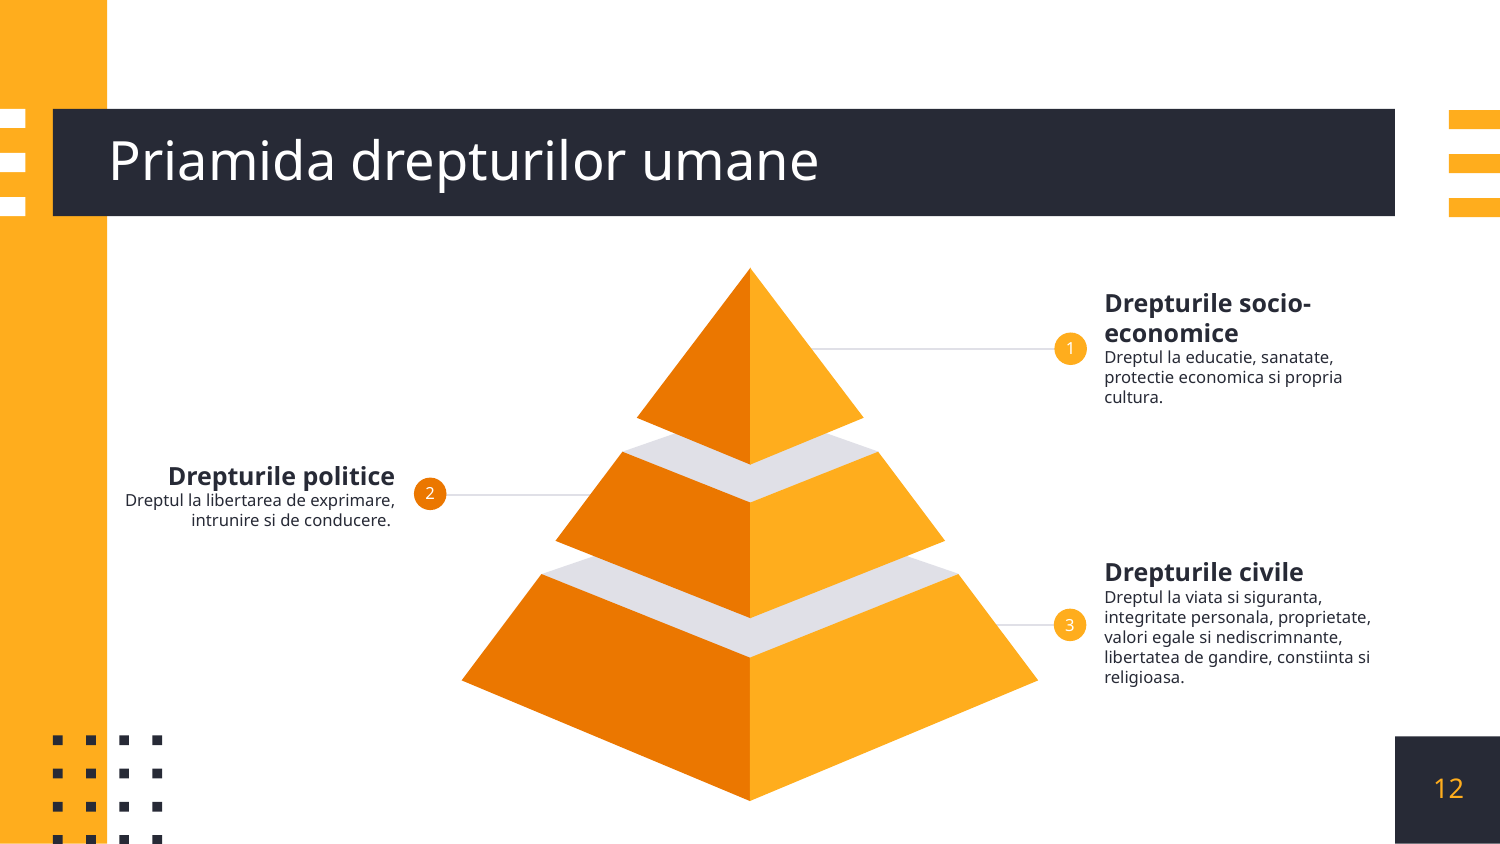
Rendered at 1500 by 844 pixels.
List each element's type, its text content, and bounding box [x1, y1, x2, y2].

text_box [461, 267, 1039, 802]
slide_number 12 [1395, 736, 1500, 844]
title Priamida drepturilor umane [108, 108, 1396, 217]
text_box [1044, 507, 1396, 736]
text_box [804, 233, 1396, 461]
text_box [104, 380, 456, 609]
